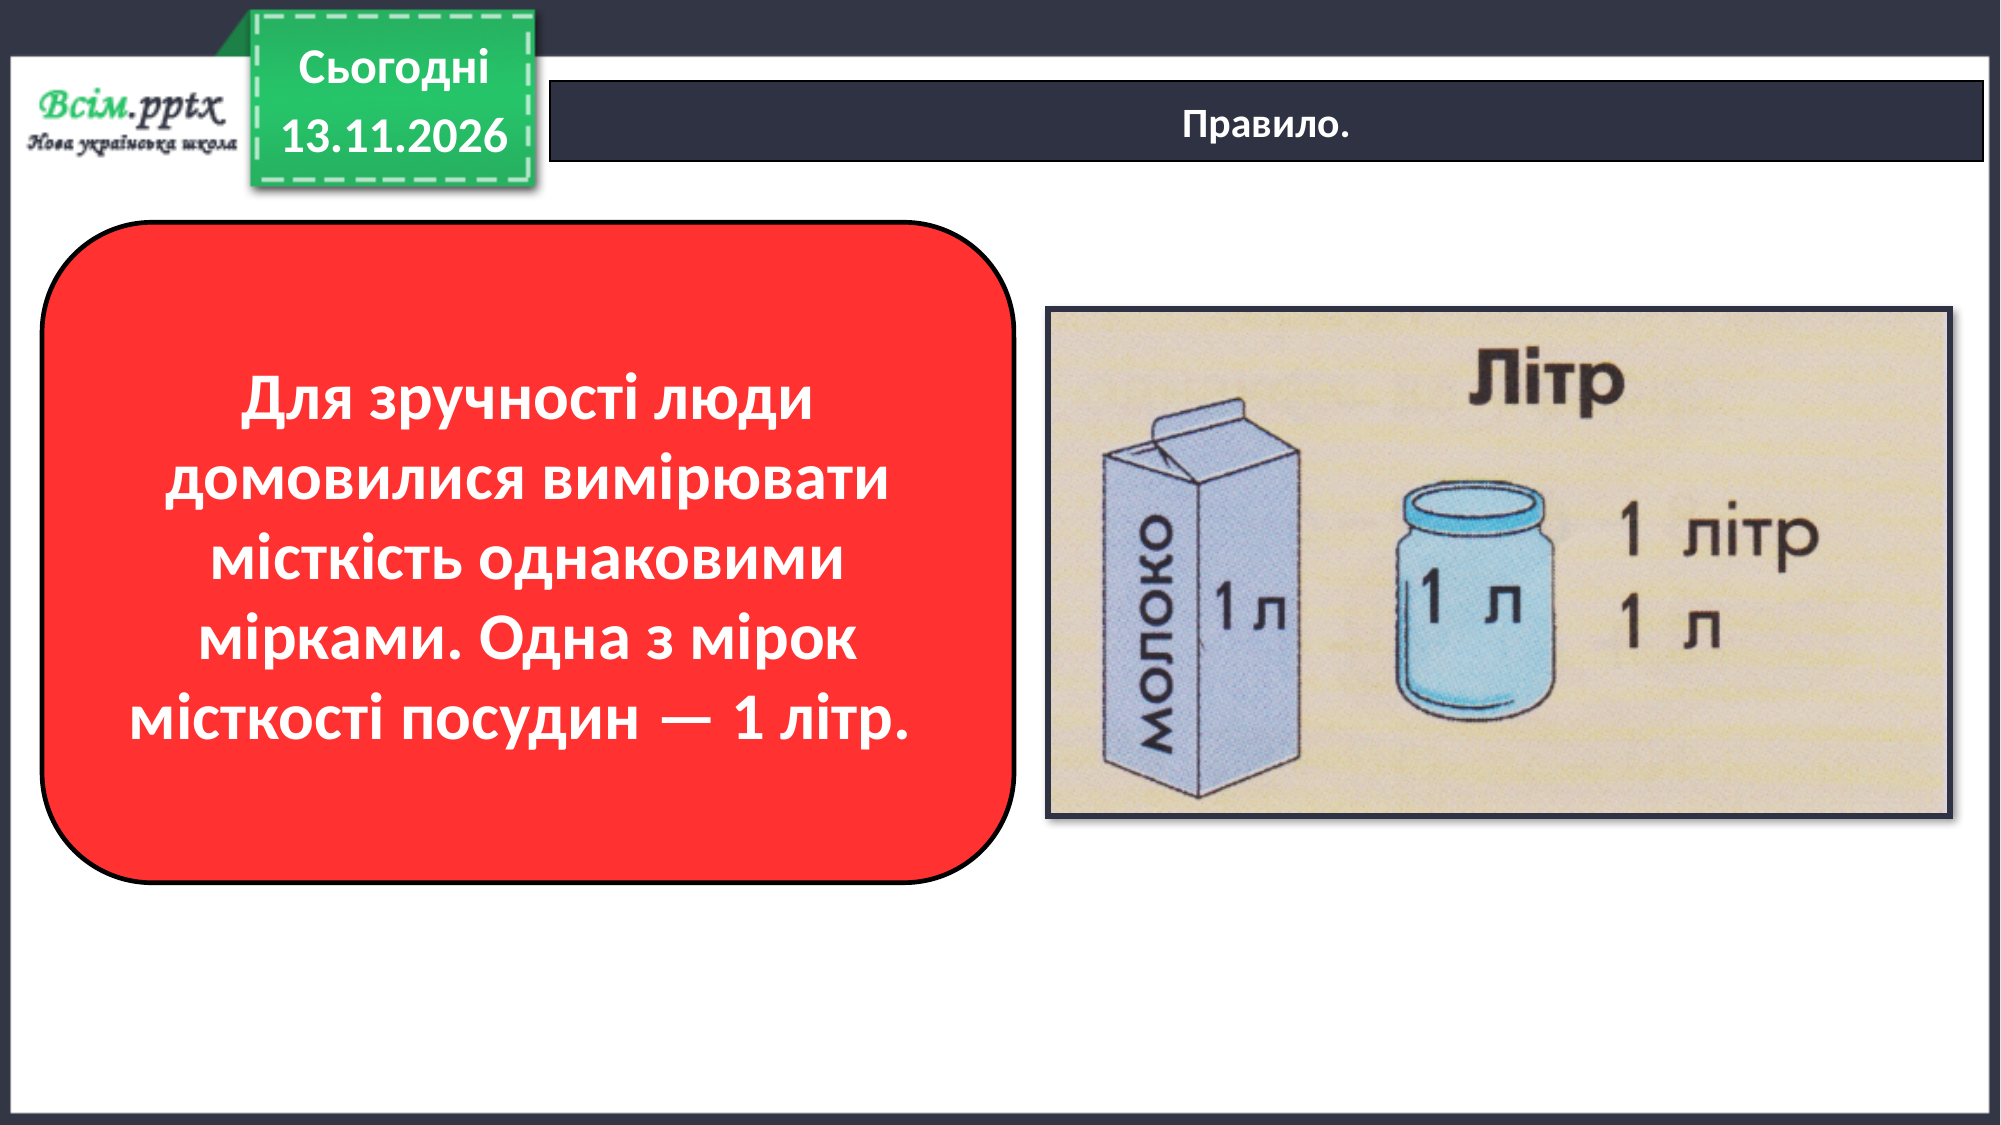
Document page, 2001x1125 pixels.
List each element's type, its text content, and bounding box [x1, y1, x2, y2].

text_box Правило. [549, 80, 1984, 162]
text_box 06.04.2022 [263, 101, 524, 164]
picture [0, 0, 2001, 1125]
text_box Сьогодні [284, 26, 535, 101]
text_box Для зручності люди домовилися вимірювати місткість однаковими мірками. Одна з мірок місткості посудин — 1 літр. [41, 221, 1016, 884]
